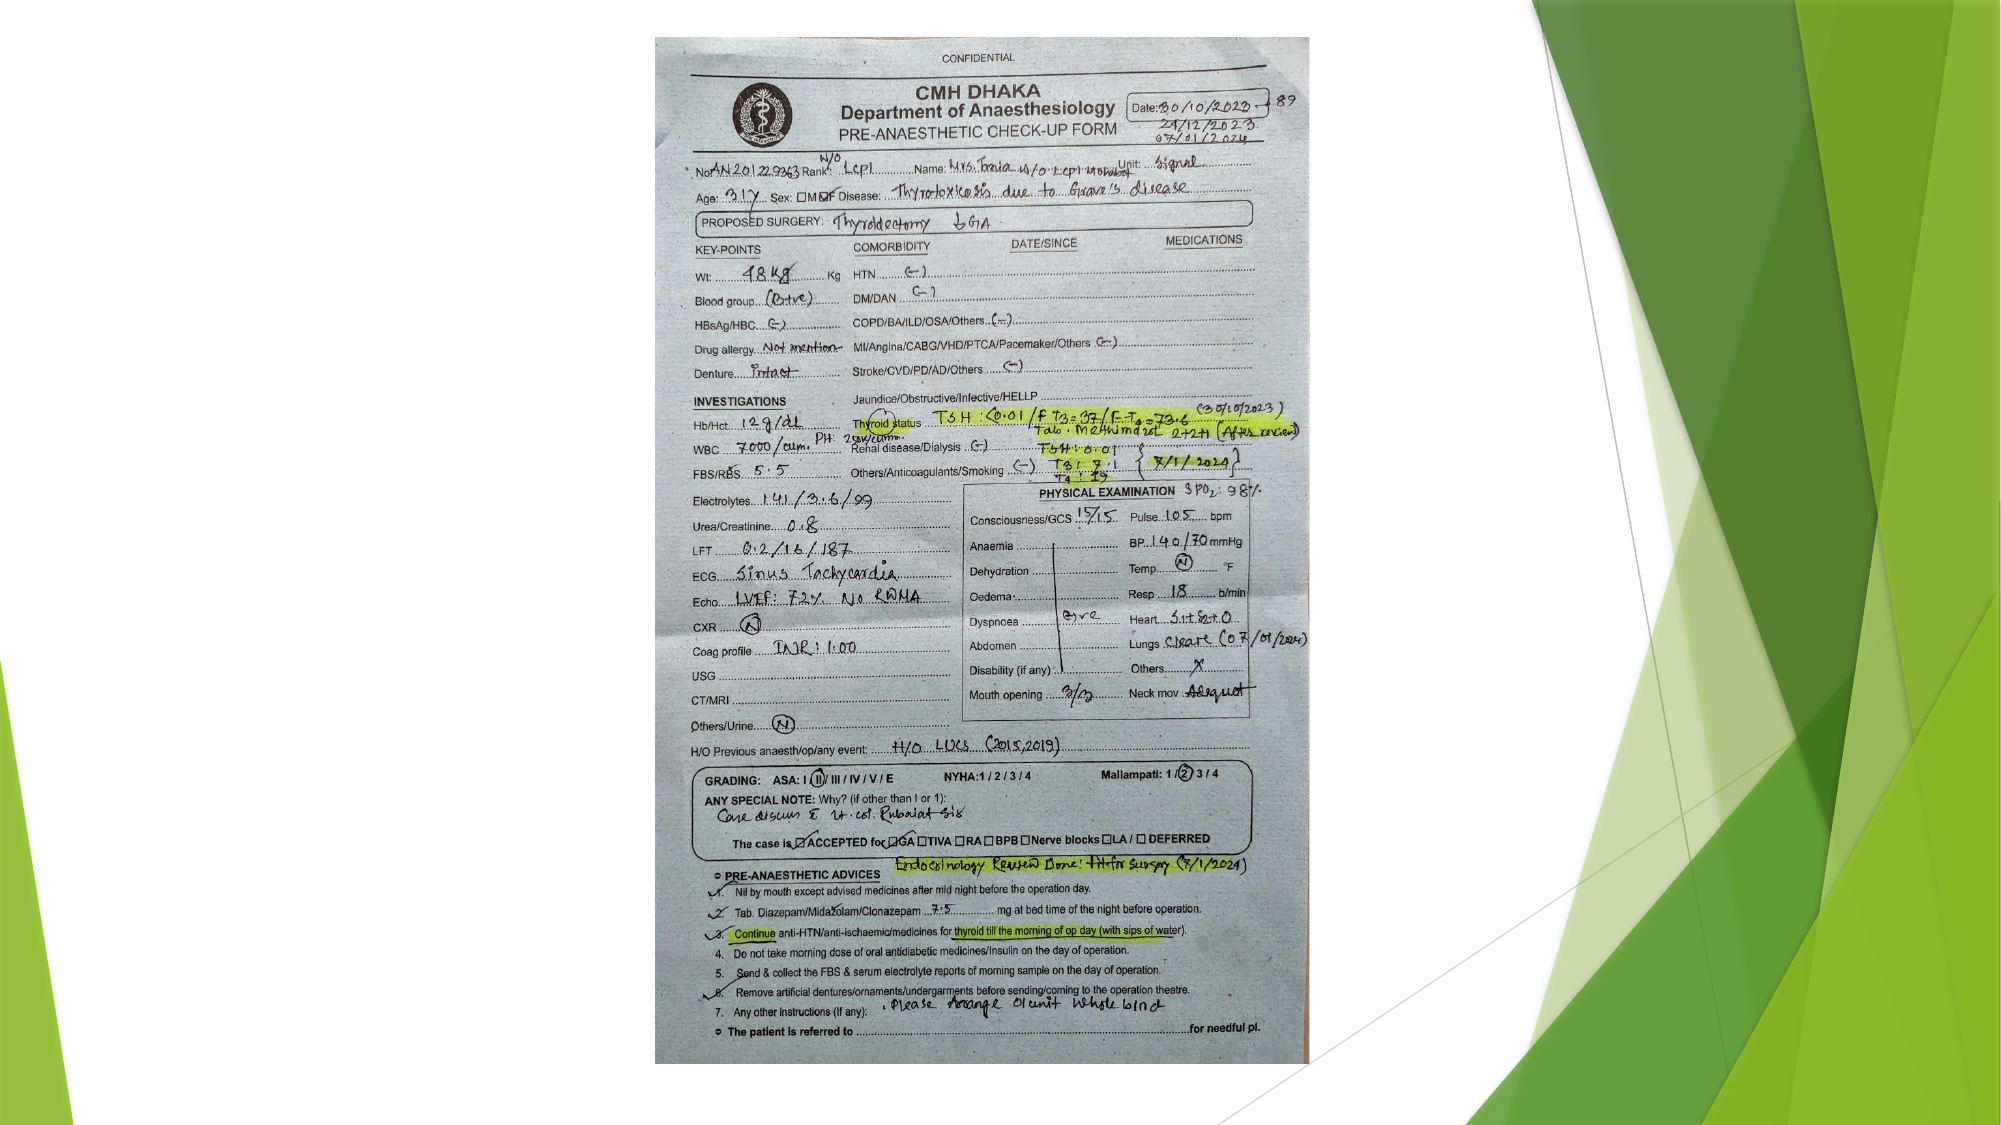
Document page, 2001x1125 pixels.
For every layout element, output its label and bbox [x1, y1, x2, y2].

list [654, 37, 1310, 1064]
